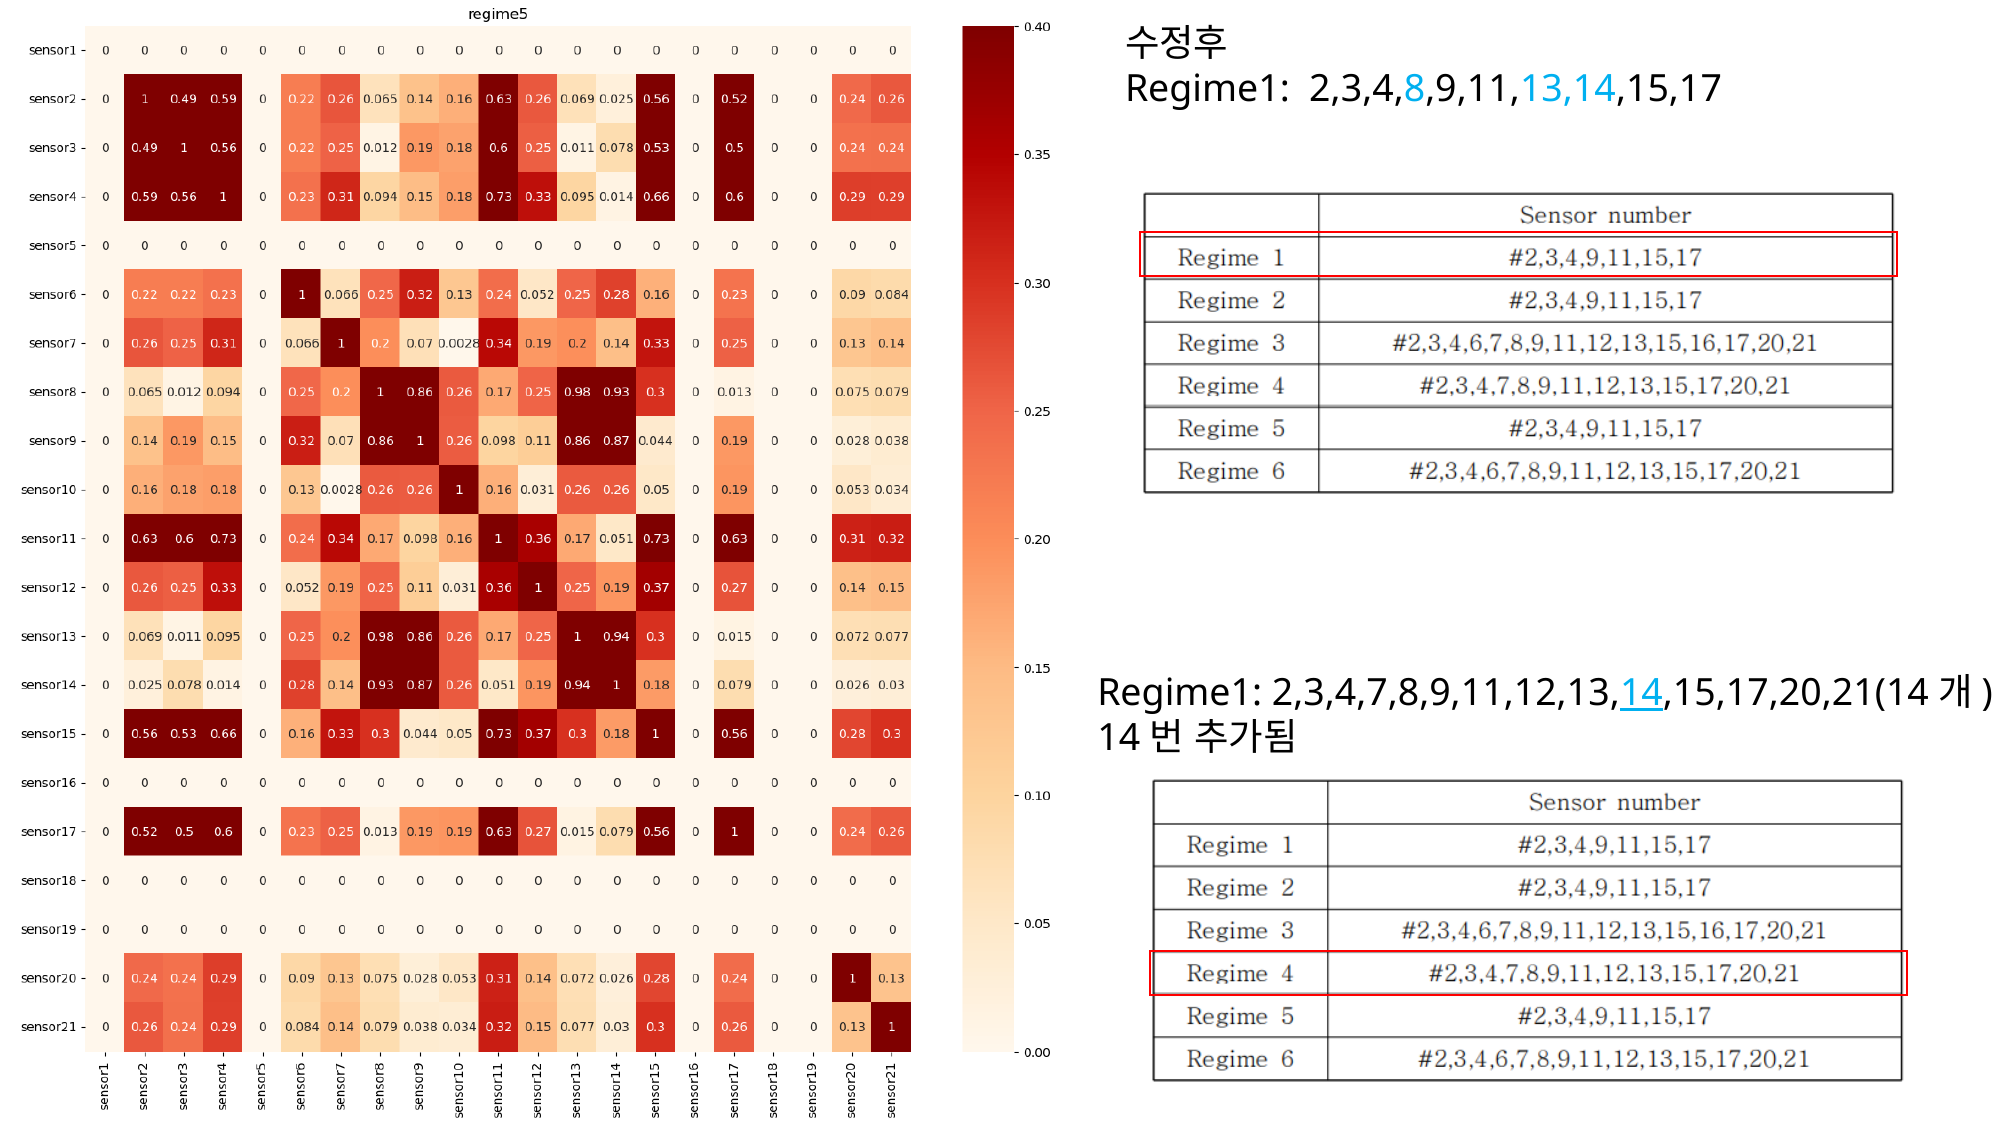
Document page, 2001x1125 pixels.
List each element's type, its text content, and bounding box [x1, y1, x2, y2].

picture [11, 0, 1058, 1125]
picture [1140, 190, 1898, 501]
text_box Regime1: 2,3,4,7,8,9,11,12,13,14,15,17,20,21(14개) 14번 추가됨 [1082, 615, 2000, 766]
text_box 수정후 Regime1: 2,3,4,8,9,11,13,14,15,17 [1110, 11, 2000, 116]
picture [1149, 777, 1907, 1089]
